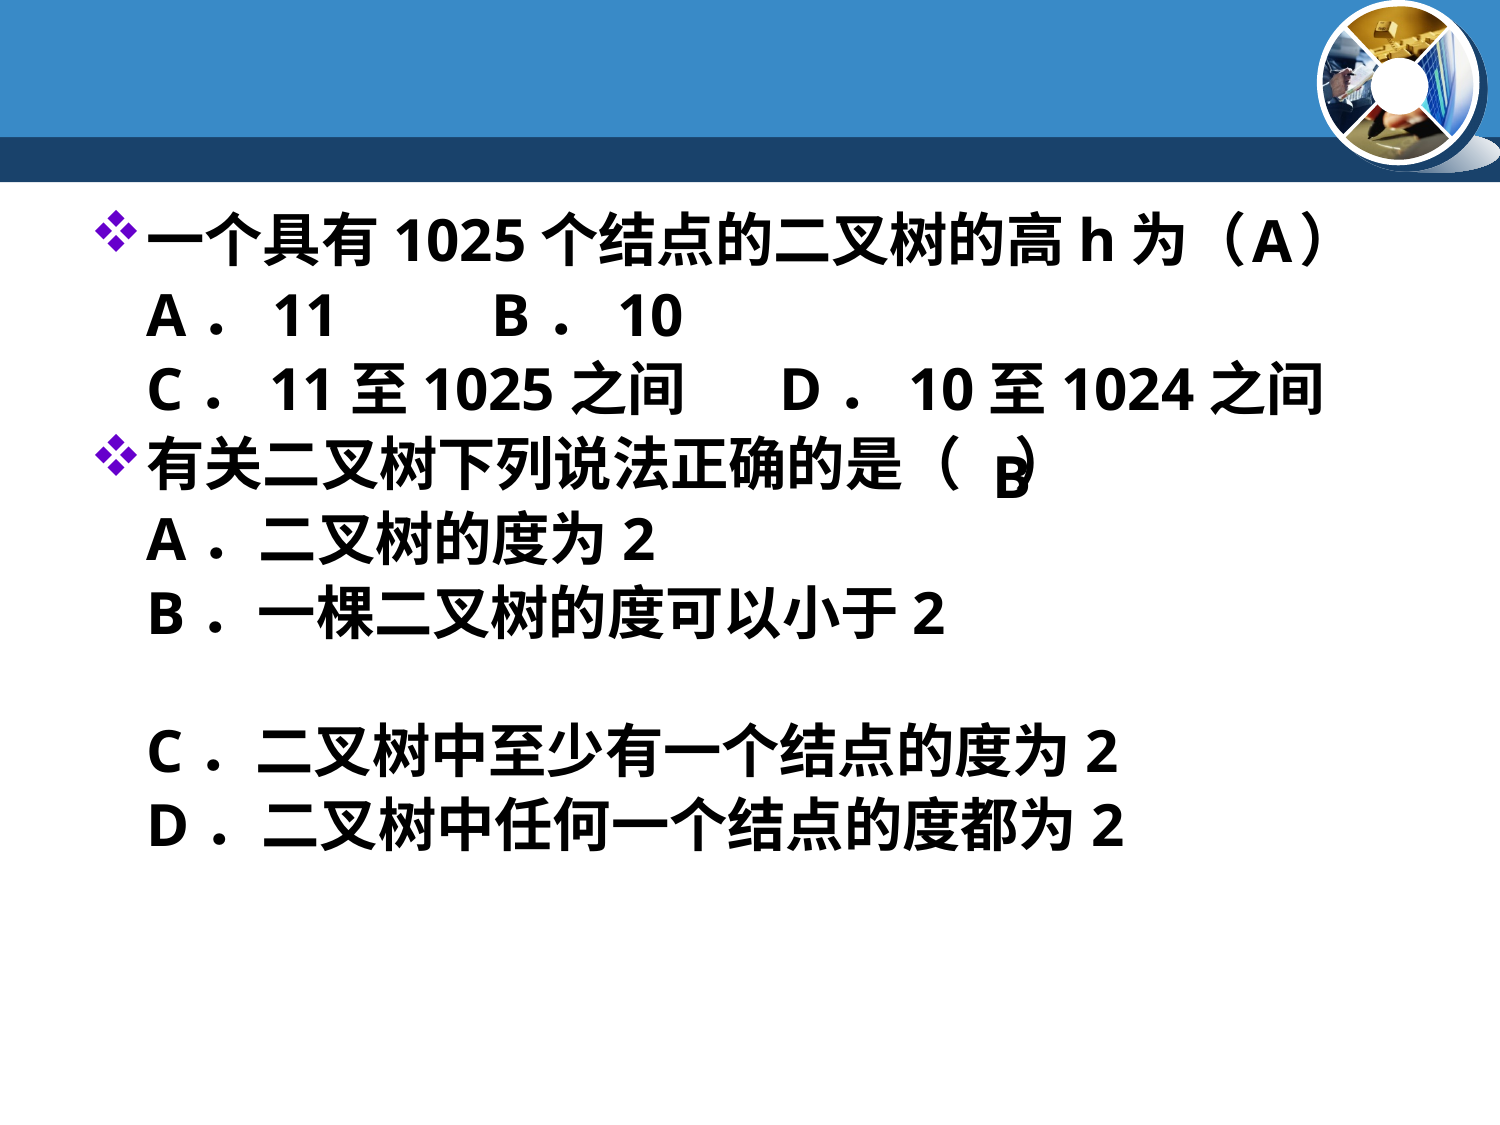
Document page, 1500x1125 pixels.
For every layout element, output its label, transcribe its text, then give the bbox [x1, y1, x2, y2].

picture [1347, 6, 1448, 63]
picture [1322, 30, 1379, 134]
text_box B [977, 432, 1047, 518]
list 一个具有1025个结点的二叉树的高h为（ ） A．11 B．10 C．11至1025之间 D．10至1024之间 有关二叉树下列说法正确的是（ ） A．二叉树的度为2 B．一棵二叉树的度可以小于2 C．二叉树中至少有一个结点的度为2 D．二叉树中任何一个结点的度都为2 [75, 203, 1425, 1065]
picture [1418, 29, 1474, 137]
picture [1345, 105, 1449, 160]
text_box A [1237, 196, 1308, 281]
